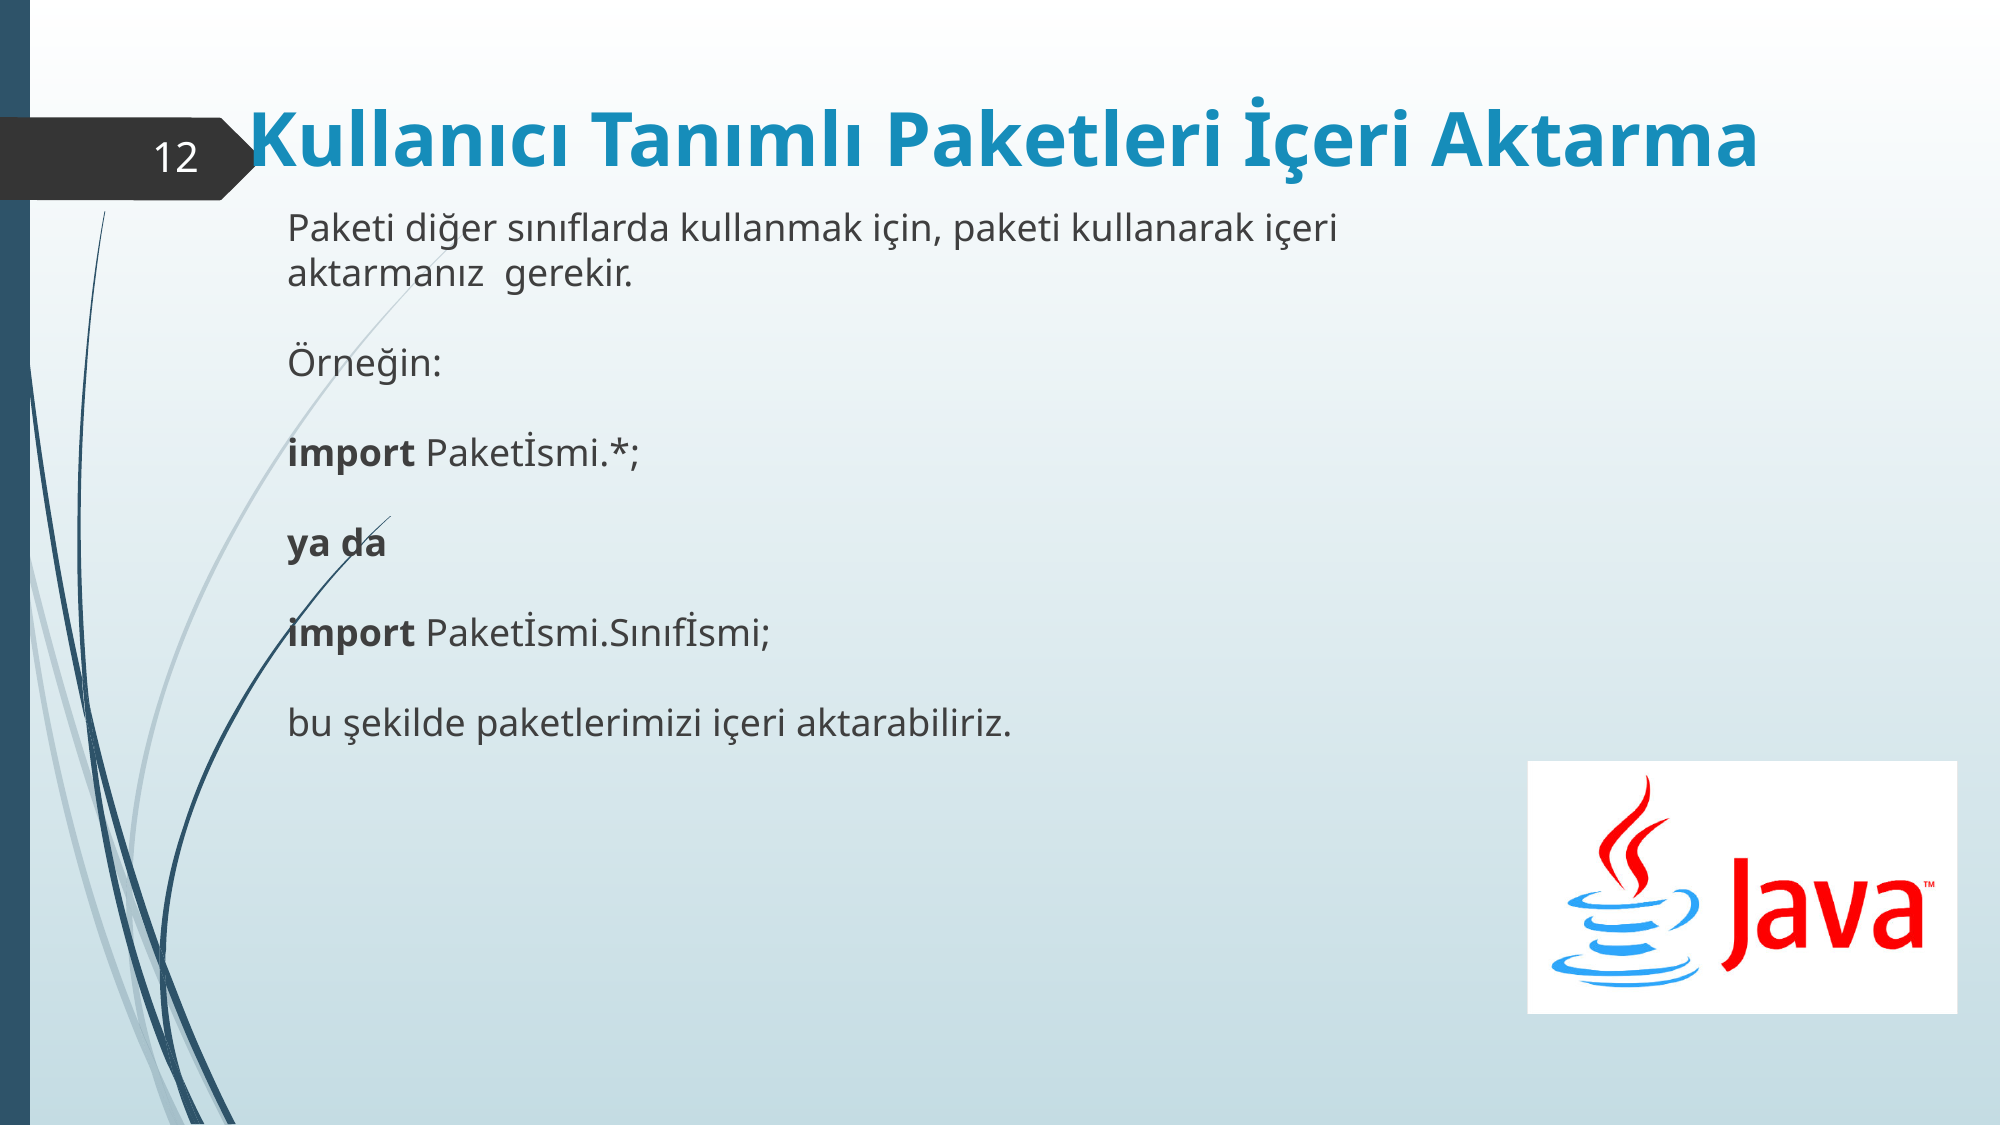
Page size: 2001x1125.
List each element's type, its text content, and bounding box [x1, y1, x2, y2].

picture [1527, 761, 1958, 1014]
title Kullanıcı Tanımlı Paketleri İçeri Aktarma [215, 84, 1815, 252]
list Paketi diğer sınıflarda kullanmak için, paketi kullanarak içeri aktarmanız gerekir. Örneğin: import Paketİsmi.*; ya da import Paketİsmi.Sınıfİsmi; bu şekilde paketlerimizi içeri aktarabiliriz. [272, 196, 1560, 1009]
slide_number 12 [87, 129, 216, 190]
